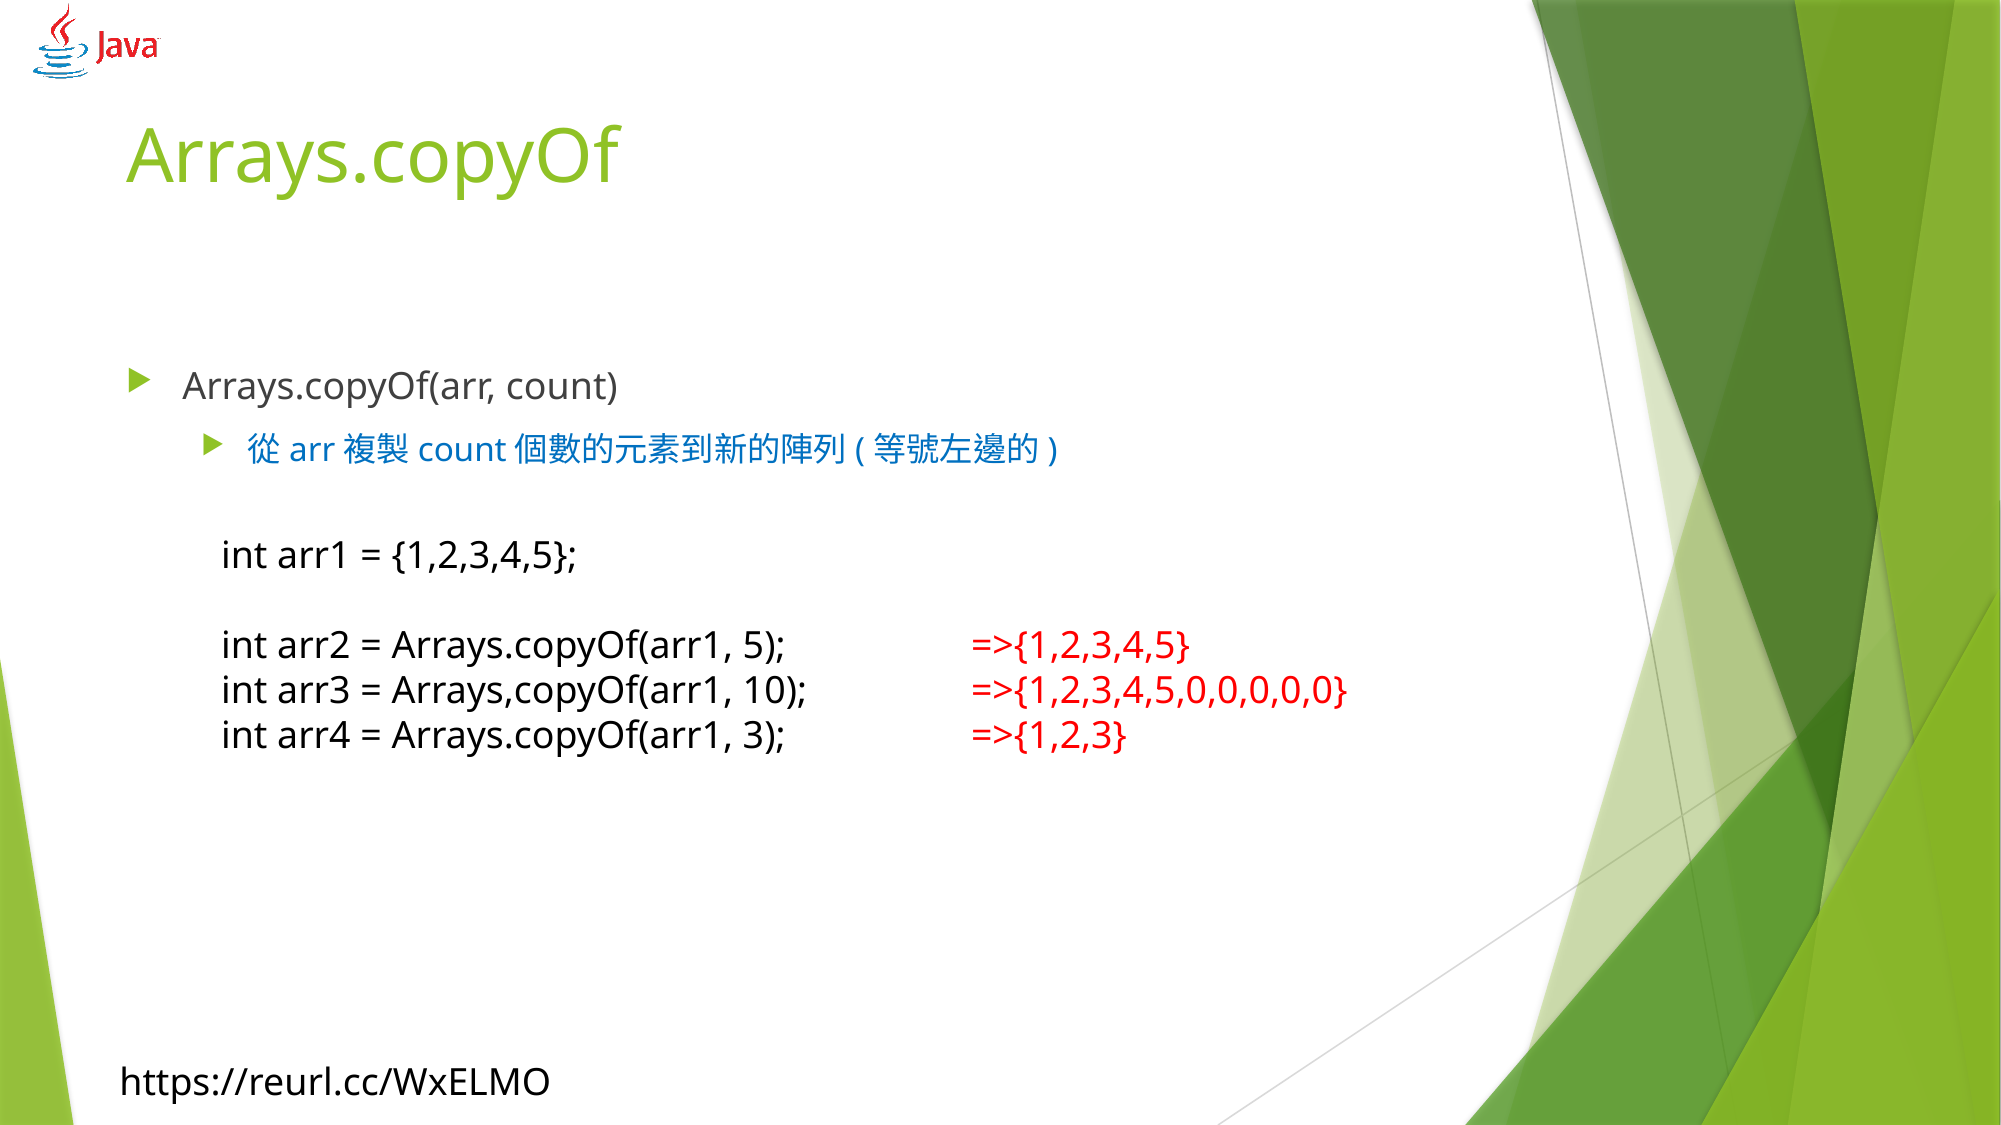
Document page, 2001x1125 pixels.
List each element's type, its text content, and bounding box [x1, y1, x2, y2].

picture [27, 1, 165, 79]
title Arrays.copyOf [111, 99, 1522, 317]
list Arrays.copyOf(arr, count) 從arr複製count個數的元素到新的陣列(等號左邊的) [111, 354, 1522, 992]
text_box int arr1 = {1,2,3,4,5}; int arr2 = Arrays.copyOf(arr1, 5); =>{1,2,3,4,5} int arr3 = Arrays,copyOf(arr1, 10); =>{1,2,3,4,5,0,0,0,0,0} int arr4 = Arrays.copyOf(arr1, 3); =>{1,2,3} [206, 524, 1363, 764]
